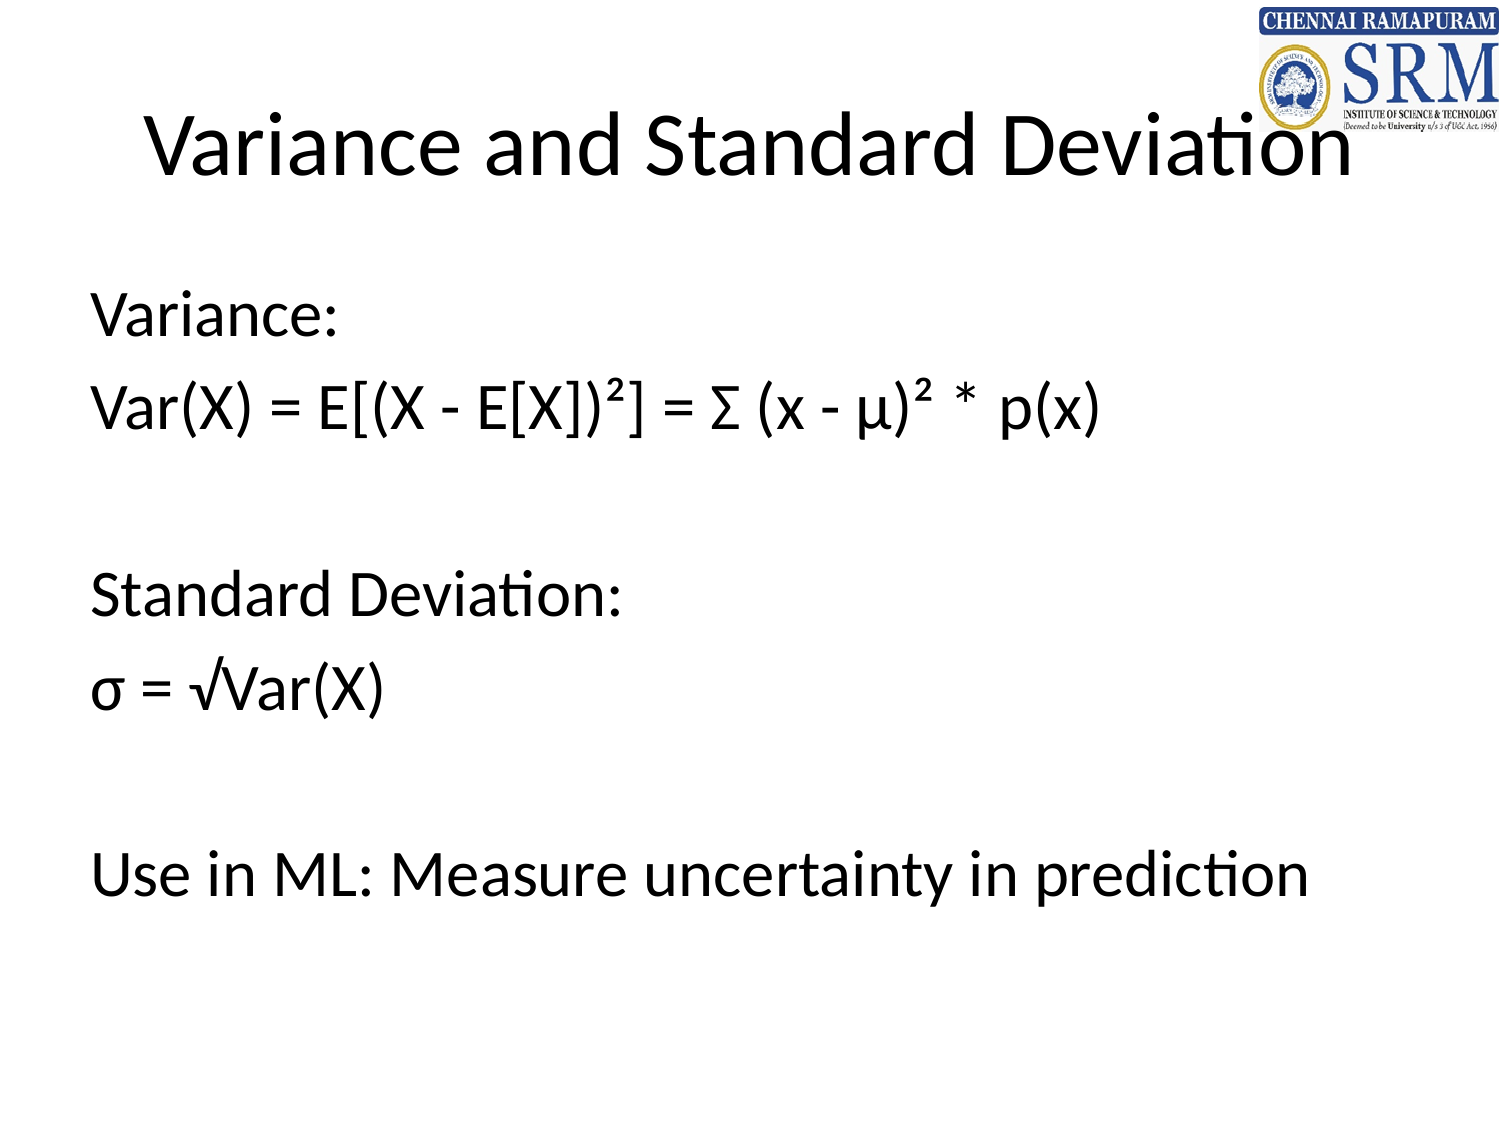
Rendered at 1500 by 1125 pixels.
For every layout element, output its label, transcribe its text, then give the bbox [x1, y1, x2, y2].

list Variance: Var(X) = E[(X - E[X])²] = Σ (x - μ)² * p(x) Standard Deviation: σ = √Var(X) Use in ML: Measure uncertainty in prediction [75, 262, 1425, 1005]
picture [1259, 7, 1499, 132]
title Variance and Standard Deviation [75, 45, 1425, 233]
